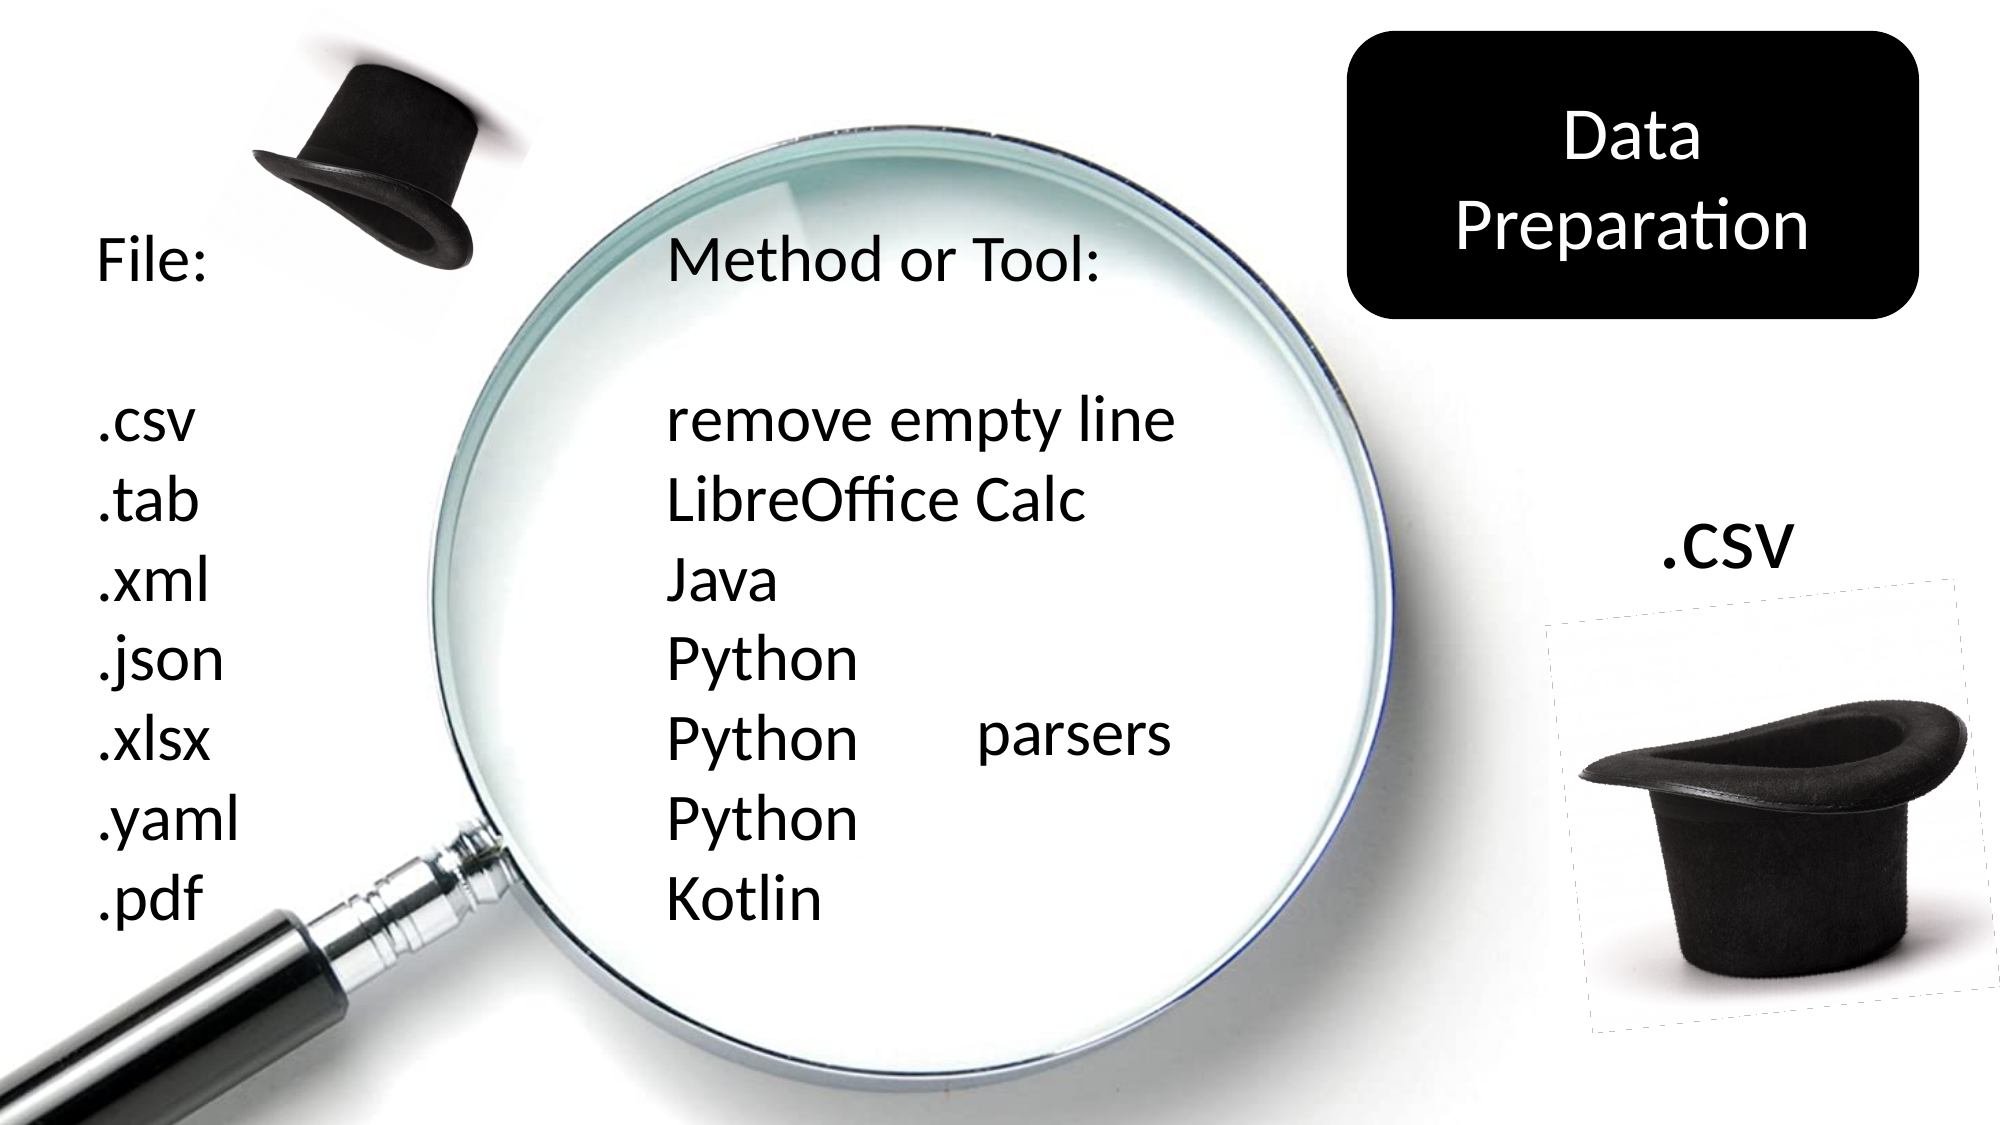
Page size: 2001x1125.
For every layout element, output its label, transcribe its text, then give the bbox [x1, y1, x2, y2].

text_box .csv [1643, 469, 1850, 594]
picture [0, 4, 2000, 1125]
text_box Data Preparation [1346, 30, 1920, 320]
